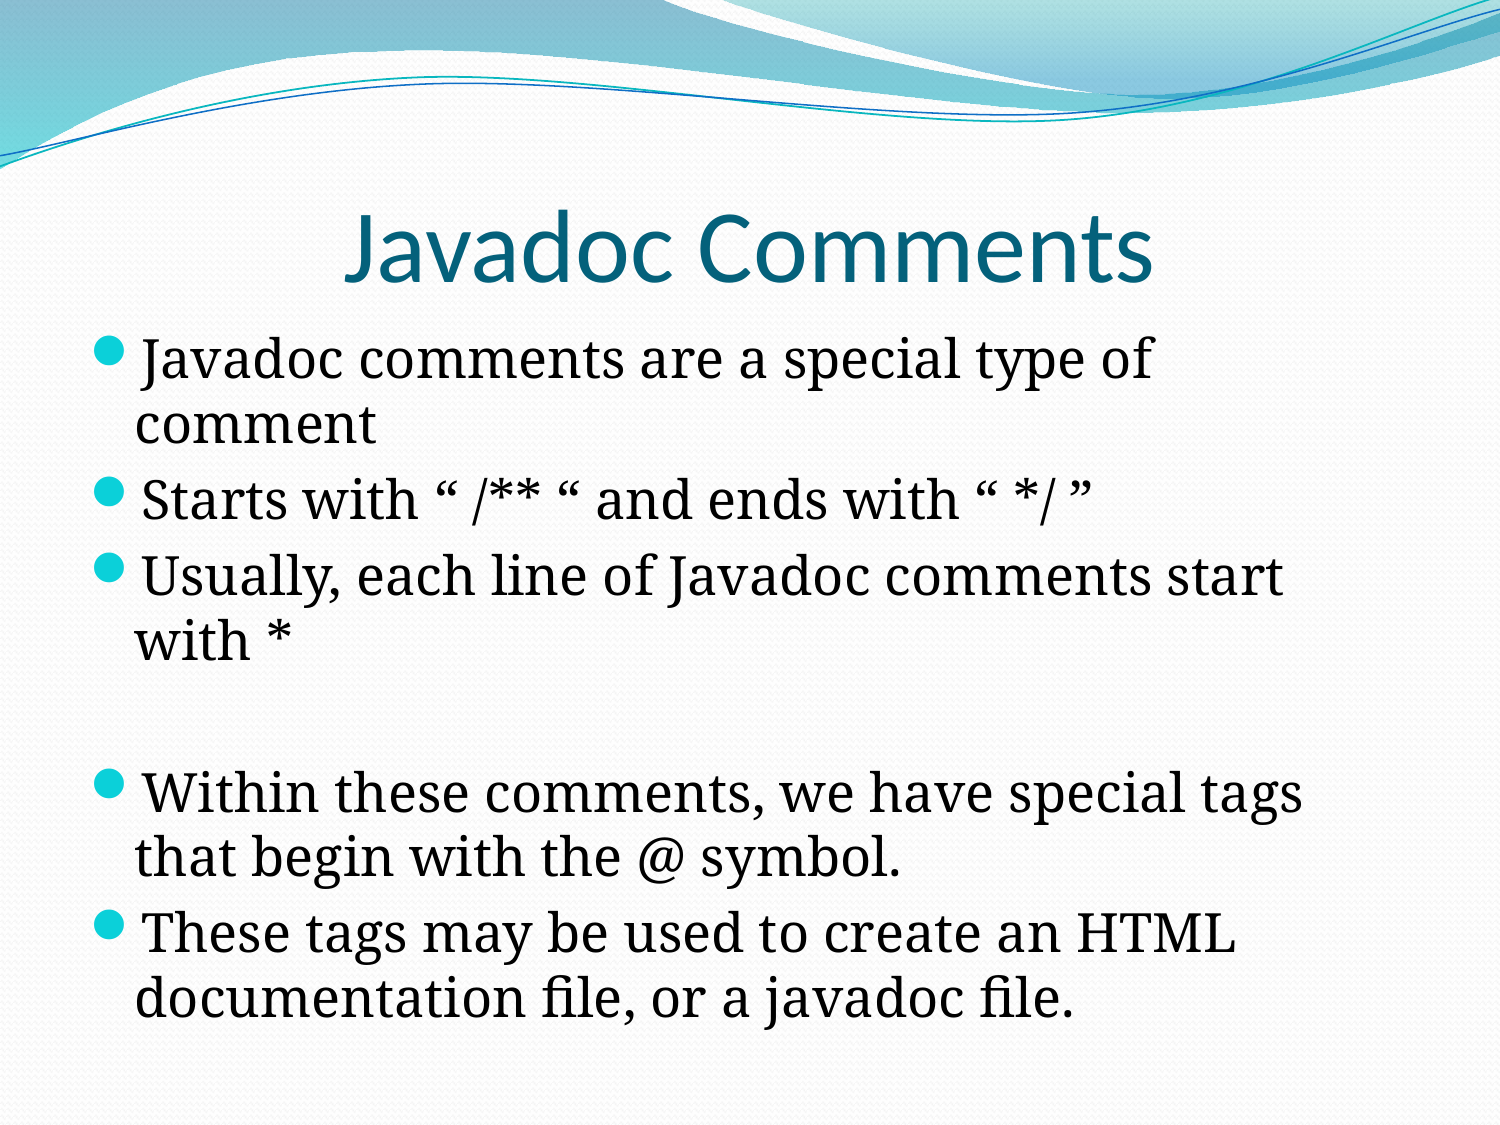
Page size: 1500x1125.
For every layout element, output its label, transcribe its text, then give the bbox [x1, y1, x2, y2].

title Javadoc Comments [75, 115, 1425, 303]
list Javadoc comments are a special type of comment Starts with “ /** “ and ends with “ */ ” Usually, each line of Javadoc comments start with * Within these comments, we have special tags that begin with the @ symbol. These tags may be used to create an HTML documentation file, or a javadoc file. [75, 317, 1425, 1038]
